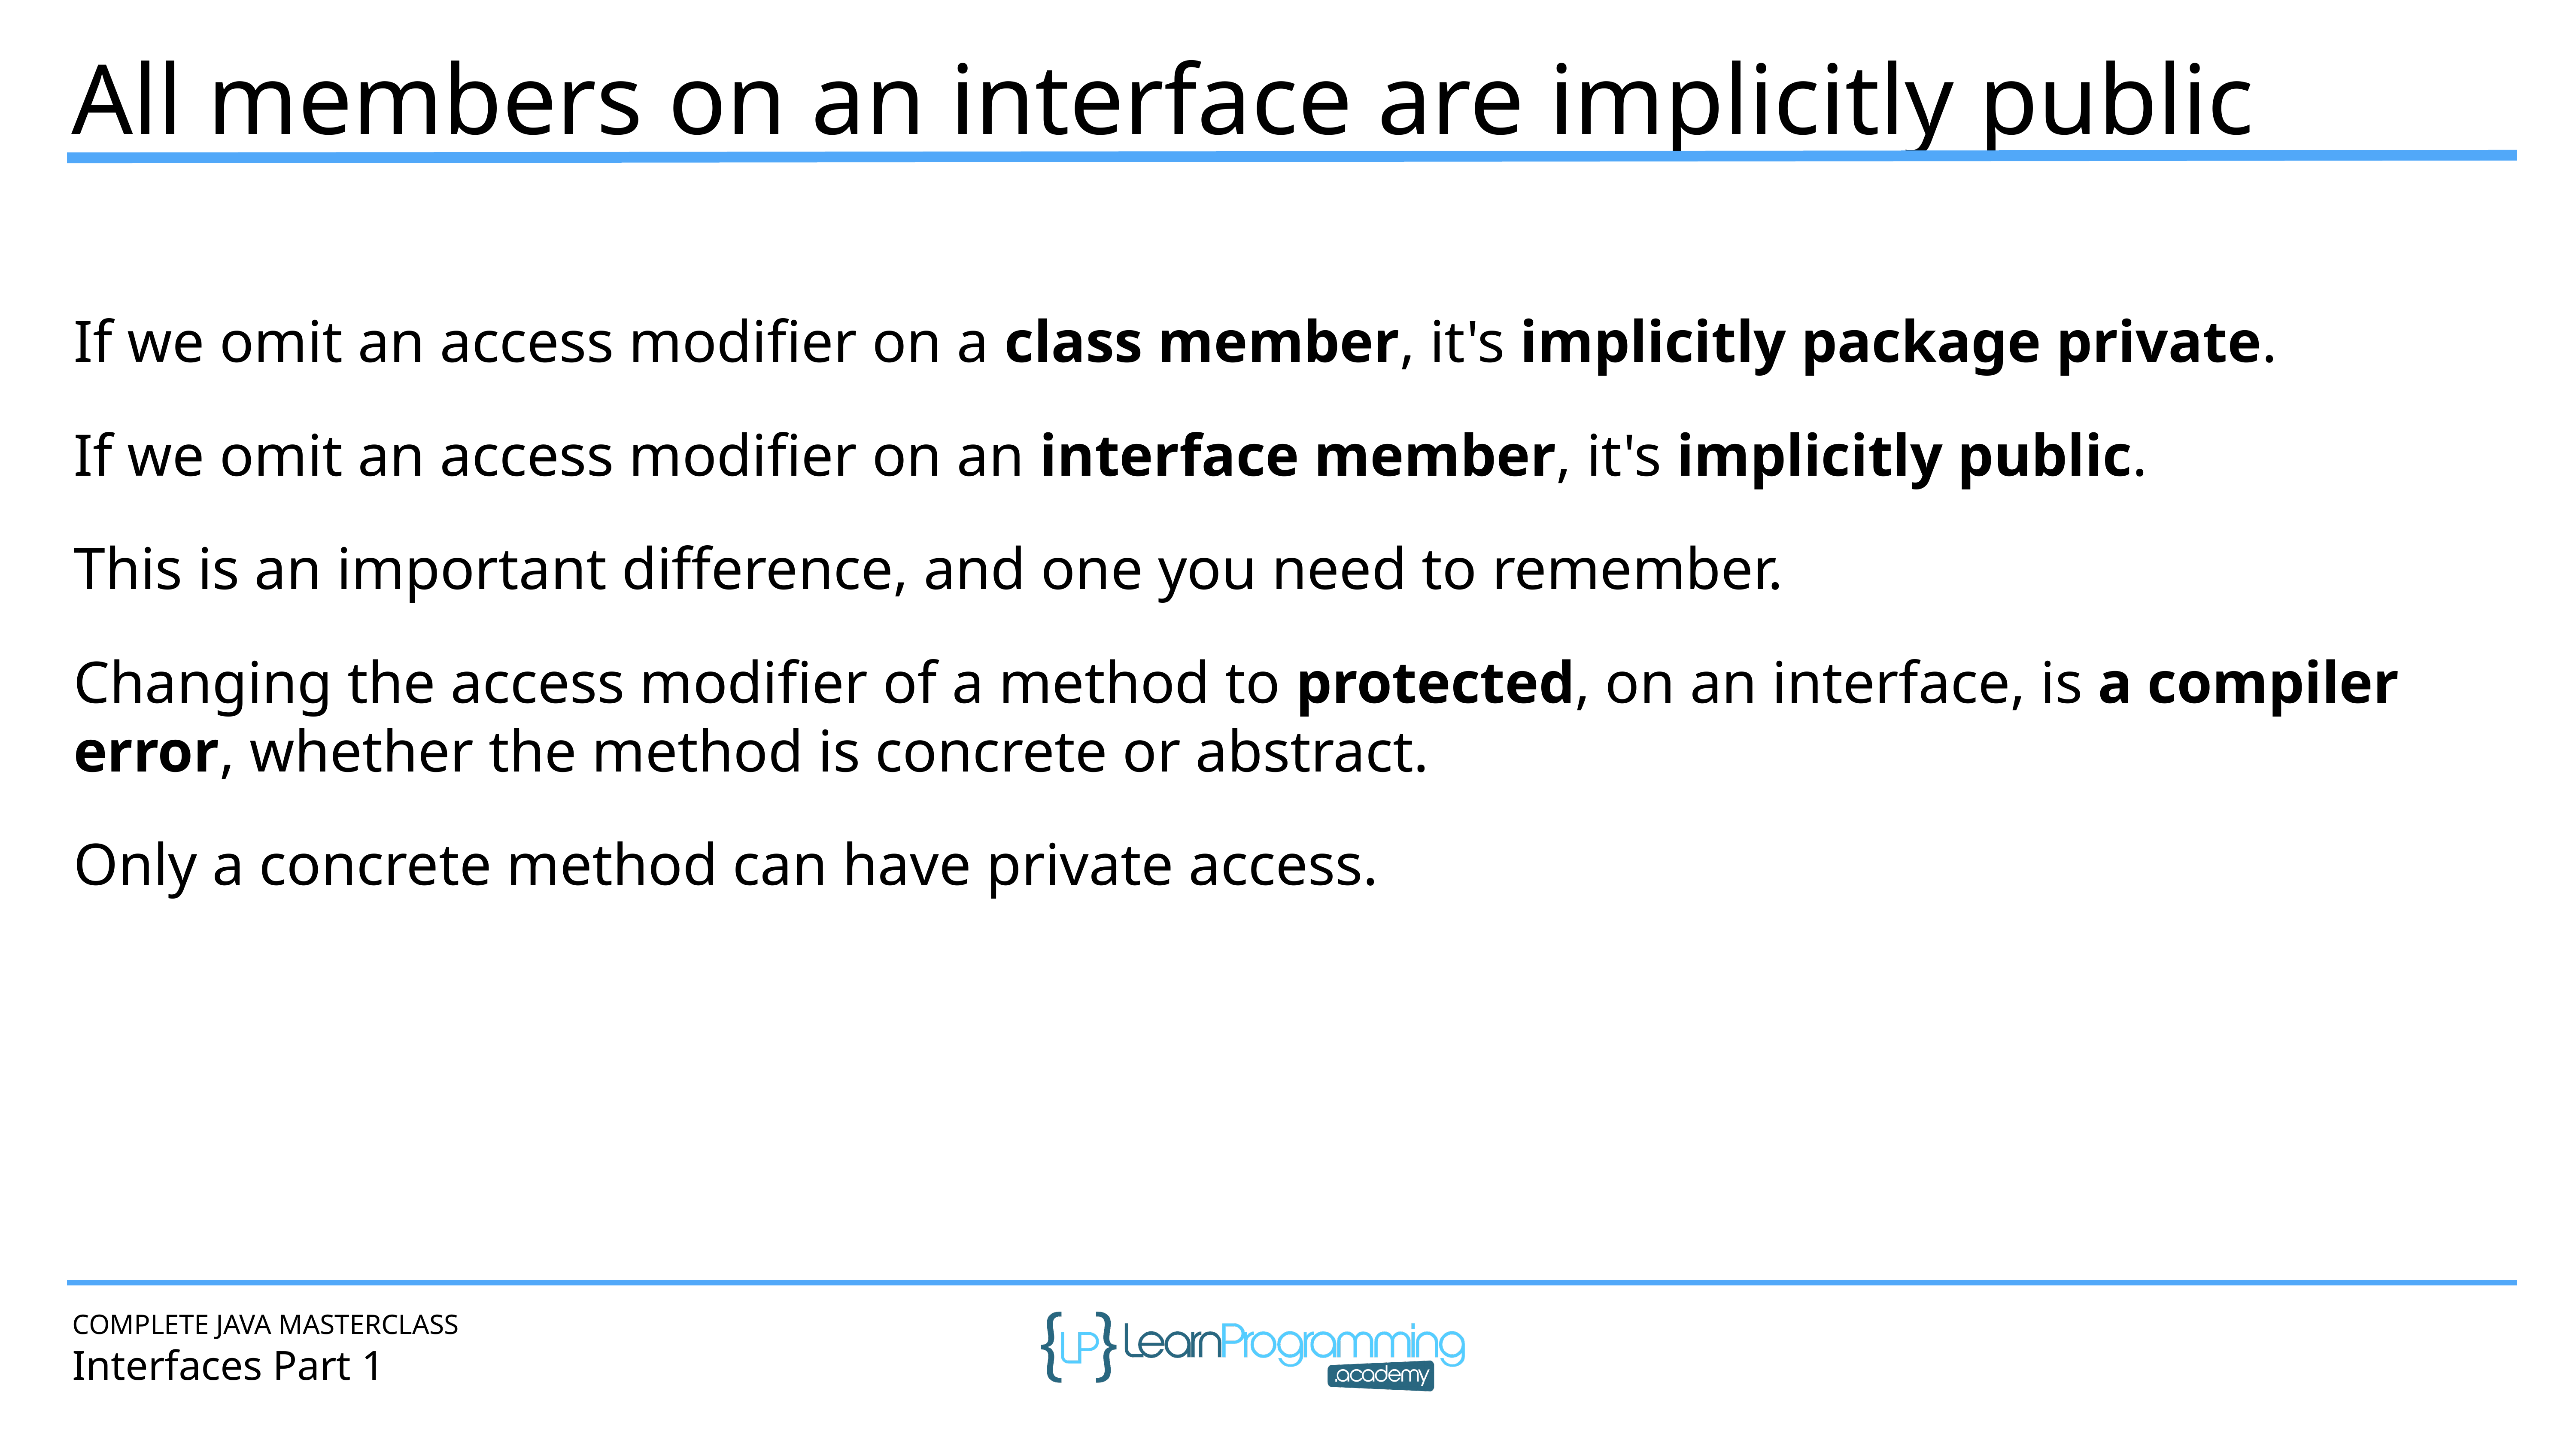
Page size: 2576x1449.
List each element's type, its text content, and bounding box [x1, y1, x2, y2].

text_box If we omit an access modifier on a class member, it's implicitly package private. If we omit an access modifier on an interface member, it's implicitly public. This is an important difference, and one you need to remember. Changing the access modifier of a method to protected, on an interface, is a compiler error, whether the method is concrete or abstract. Only a concrete method can have private access. [67, 301, 2517, 1139]
picture [1032, 1302, 1477, 1400]
text_box COMPLETE JAVA MASTERCLASS Interfaces Part 1 [67, 1302, 1030, 1394]
text_box All members on an interface are implicitly public [66, 32, 2260, 159]
